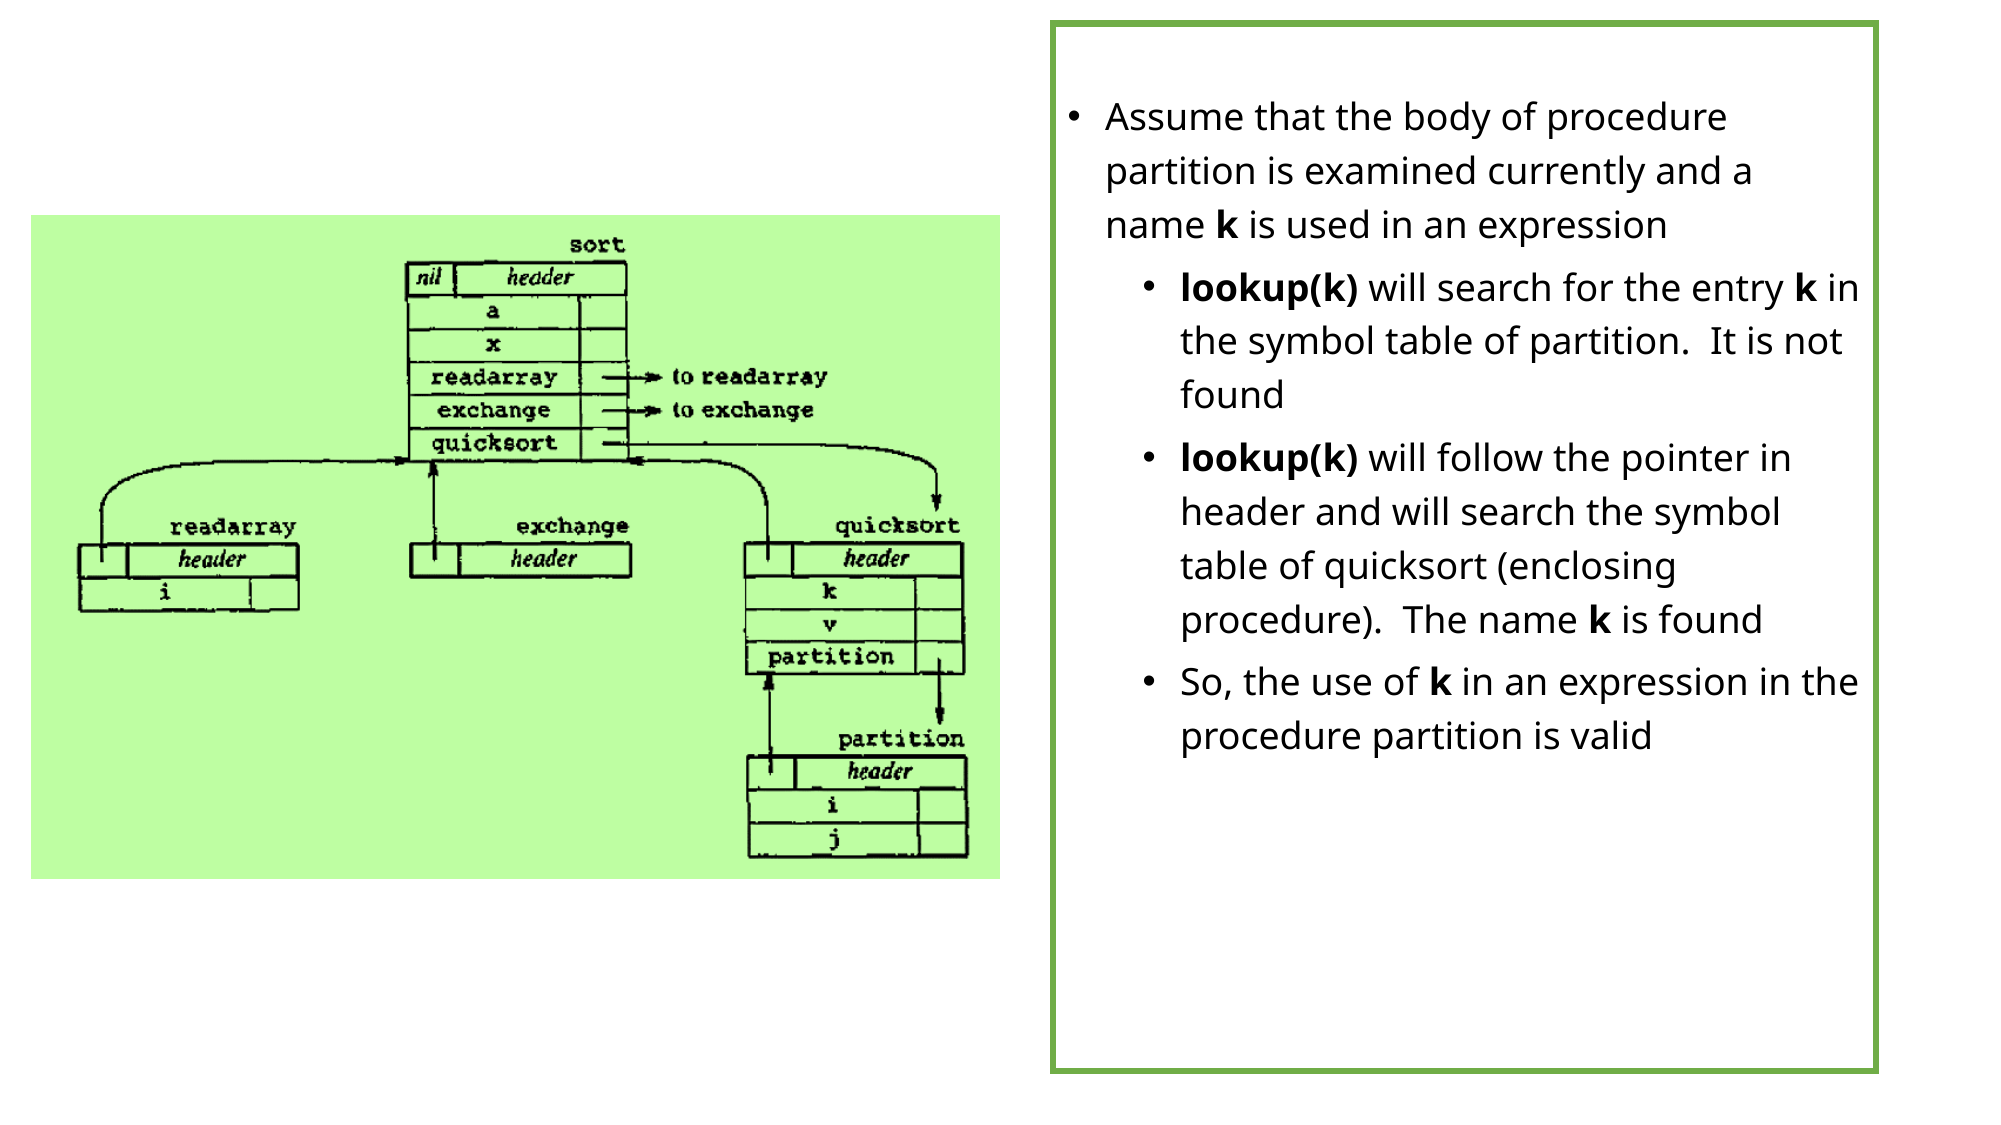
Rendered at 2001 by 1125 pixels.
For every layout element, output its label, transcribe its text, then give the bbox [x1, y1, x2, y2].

list Assume that the body of procedure partition is examined currently and a name k is used in an expression lookup(k) will search for the entry k in the symbol table of partition. It is not found lookup(k) will follow the pointer in header and will search the symbol table of quicksort (enclosing procedure). The name k is found So, the use of k in an expression in the procedure partition is valid [1052, 23, 1877, 1071]
picture [30, 215, 1001, 879]
